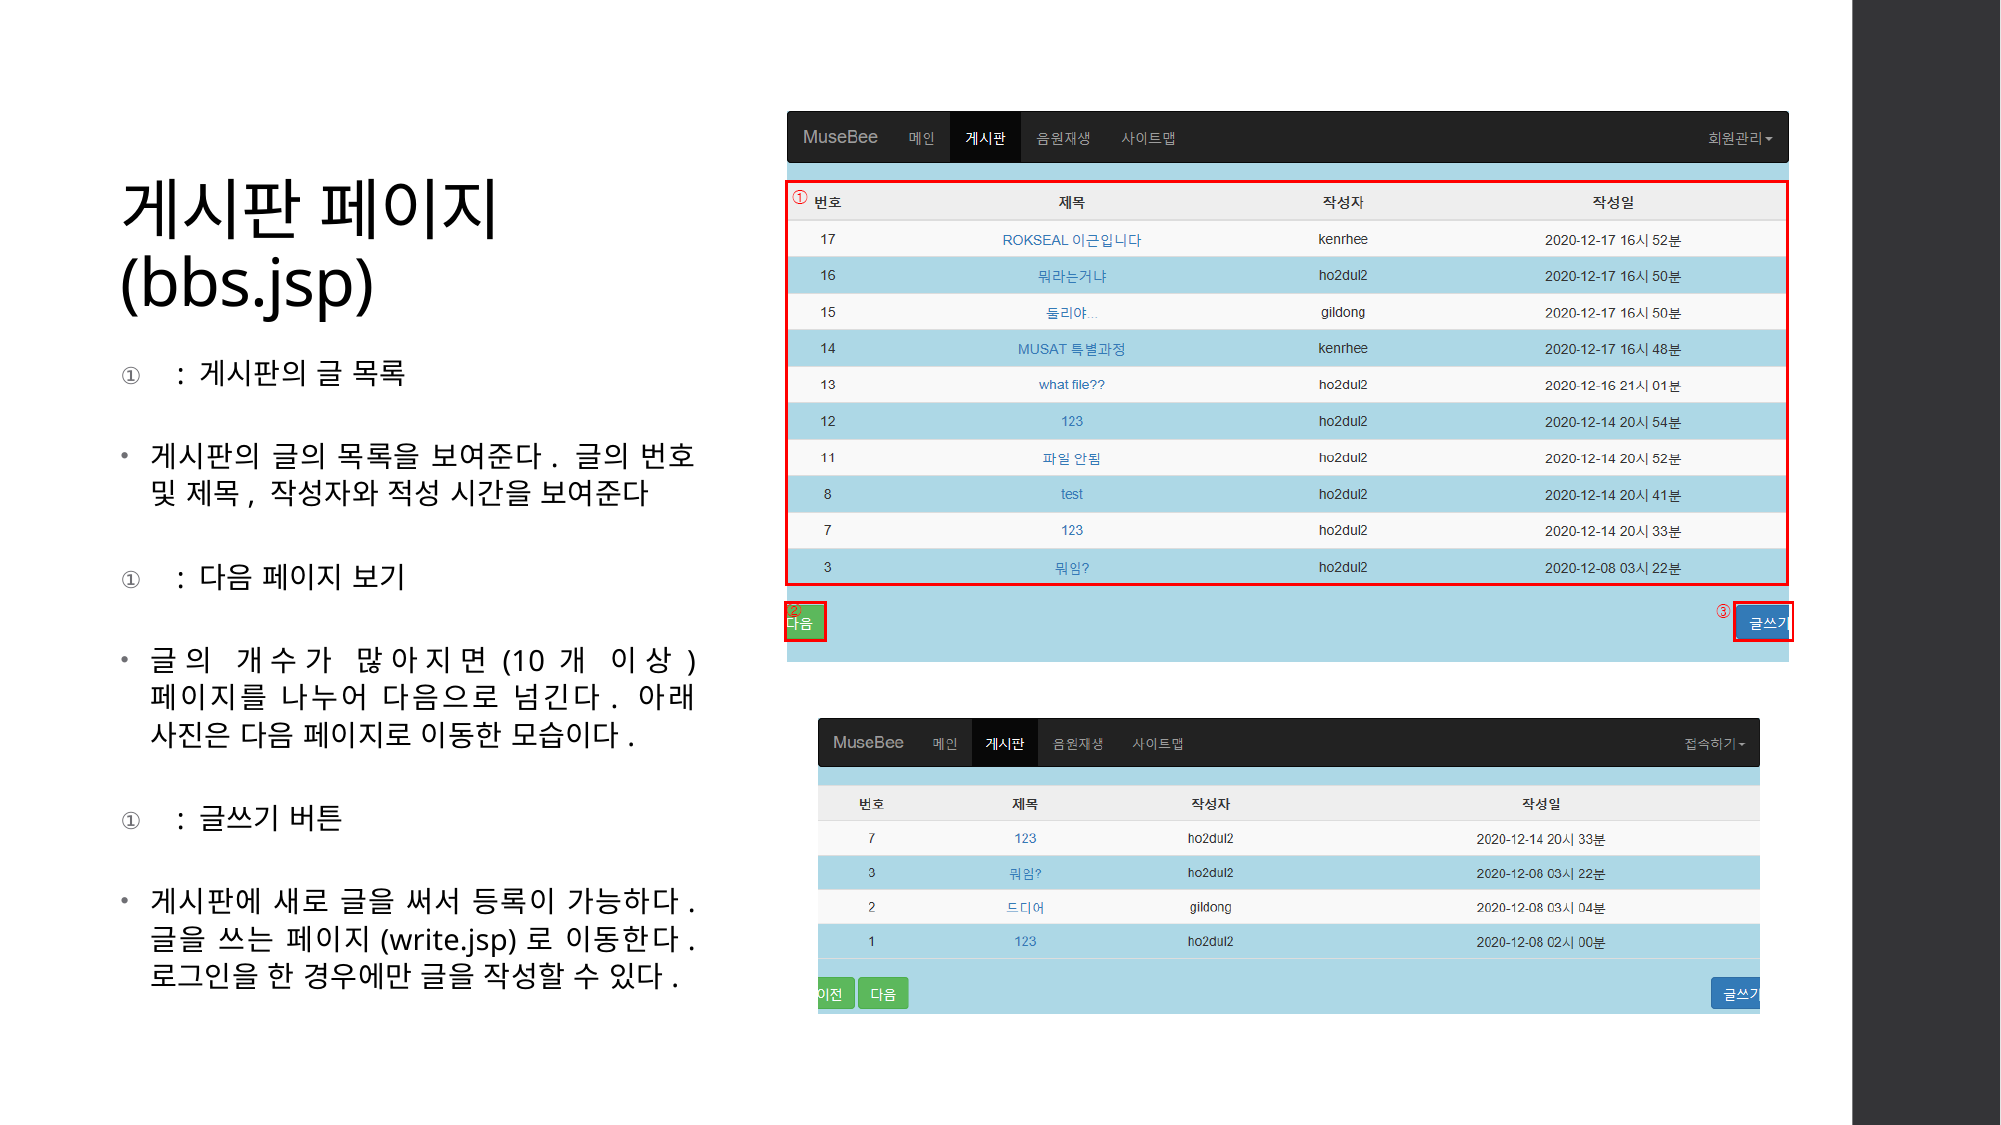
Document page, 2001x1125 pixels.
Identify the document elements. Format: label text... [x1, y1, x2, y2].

picture [818, 717, 1760, 1014]
list : 게시판의 글 목록 게시판의 글의 목록을 보여준다. 글의 번호 및 제목, 작성자와 적성 시간을 보여준다 : 다음 페이지 보기 글의 개수가 많아지면(10개 이상) 페이지를 나누어 다음으로 넘긴다. 아래 사진은 다음 페이지로 이동한 모습이다. : 글쓰기 버튼 게시판에 새로 글을 써서 등록이 가능하다. 글을 쓰는 페이지(write.jsp)로 이동한다. 로그인을 한 경우에만 글을 작성할 수 있다. [105, 345, 711, 1080]
picture [783, 110, 1795, 662]
title 게시판 페이지(bbs.jsp) [105, 104, 711, 329]
